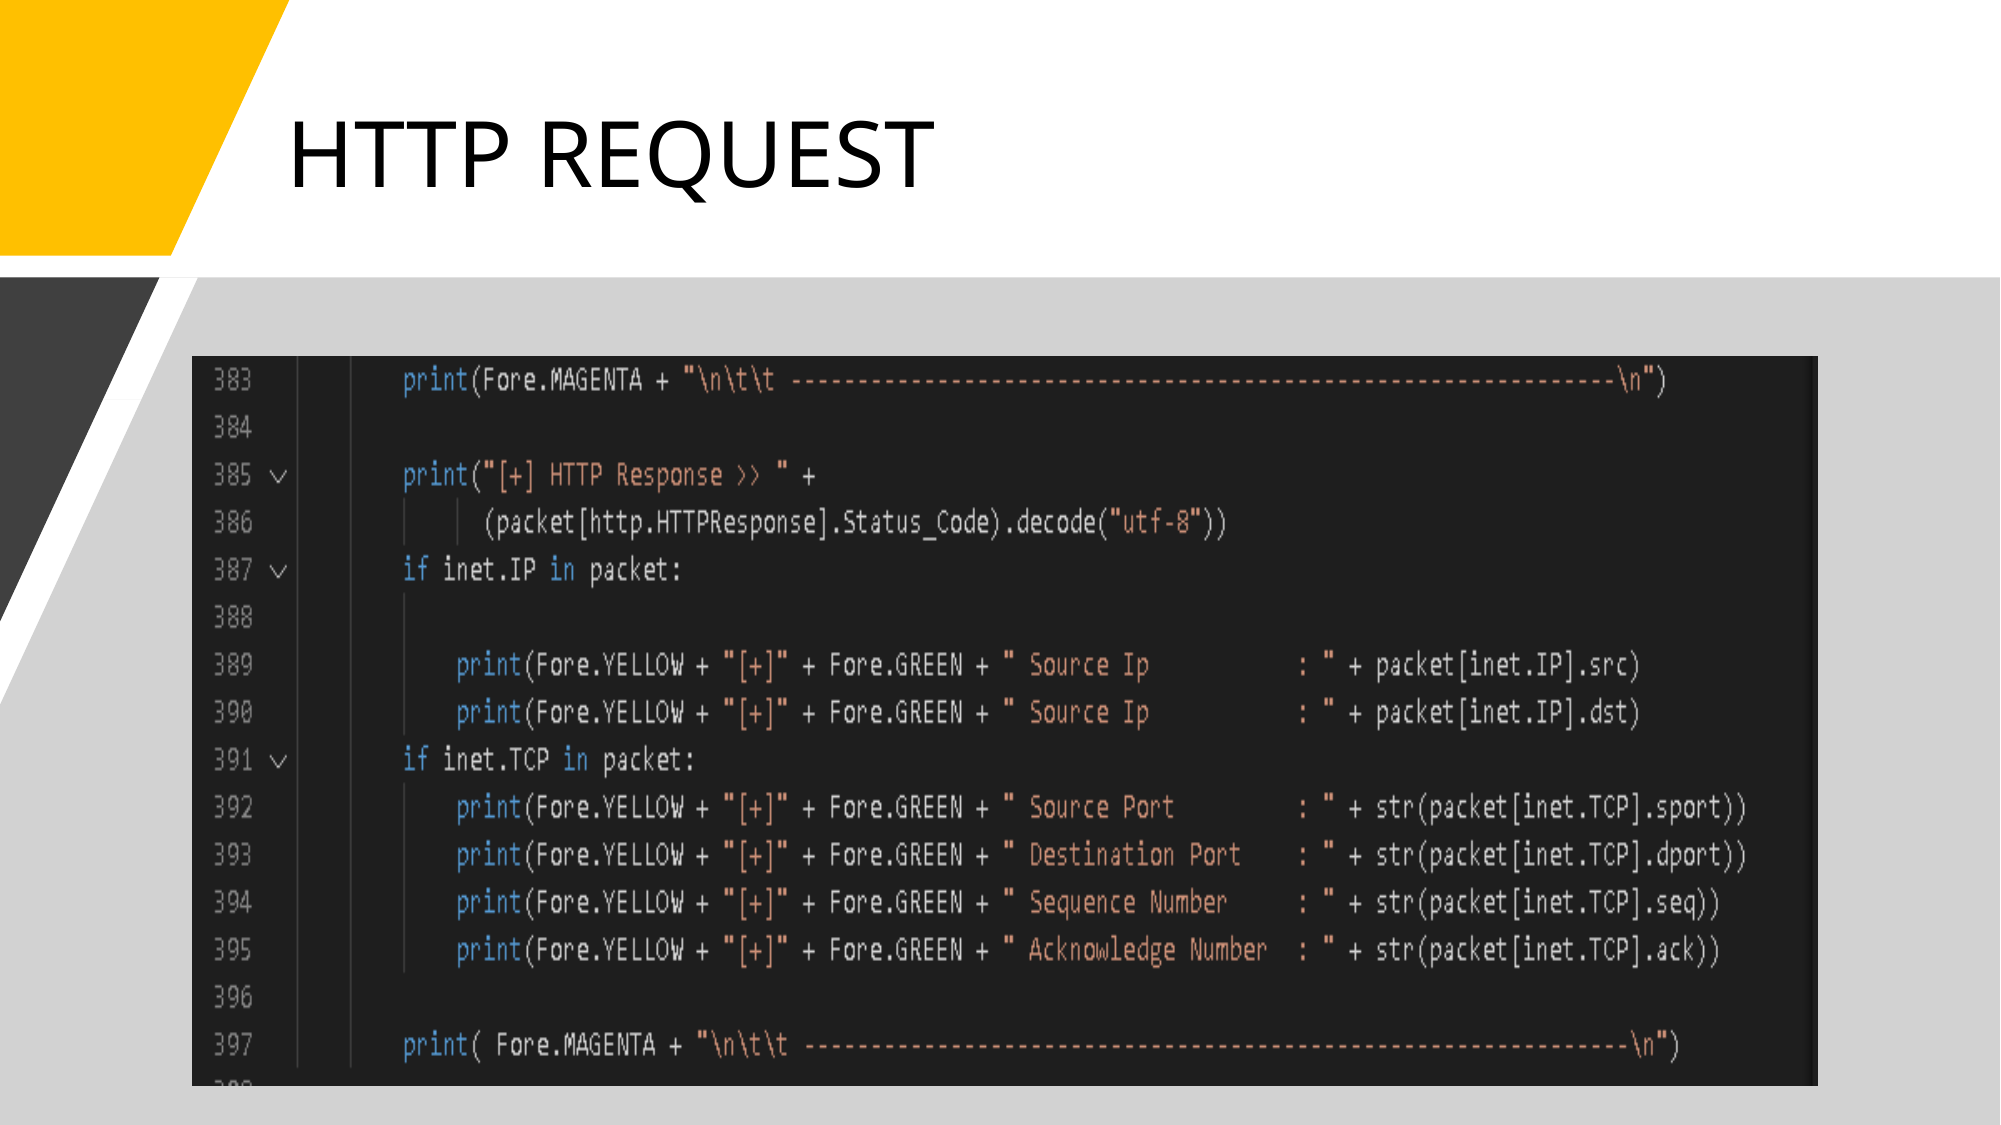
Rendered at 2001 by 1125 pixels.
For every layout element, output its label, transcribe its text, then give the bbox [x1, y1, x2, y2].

text_box [0, 276, 162, 622]
picture [192, 356, 1818, 1086]
text_box [0, 0, 291, 257]
text_box [0, 276, 2000, 1125]
title HTTP REQUEST [271, 60, 1808, 255]
